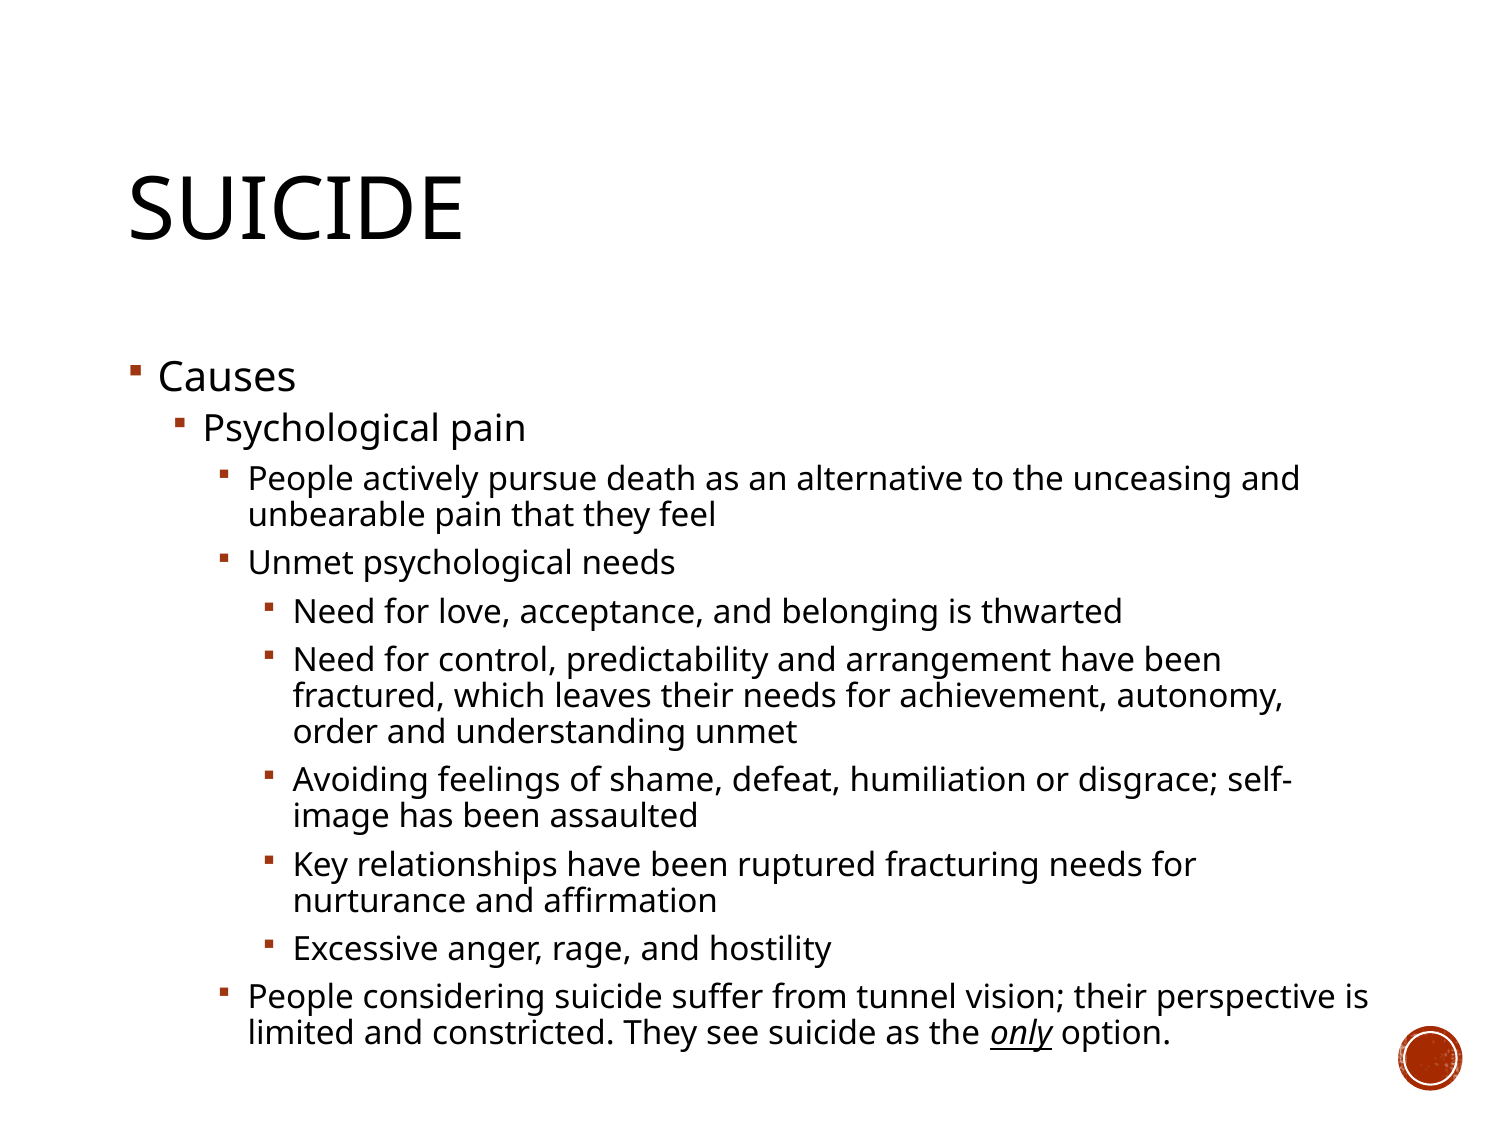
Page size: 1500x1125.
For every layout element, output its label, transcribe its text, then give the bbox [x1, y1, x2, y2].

list Causes Psychological pain People actively pursue death as an alternative to the unceasing and unbearable pain that they feel Unmet psychological needs Need for love, acceptance, and belonging is thwarted Need for control, predictability and arrangement have been fractured, which leaves their needs for achievement, autonomy, order and understanding unmet Avoiding feelings of shame, defeat, humiliation or disgrace; self-image has been assaulted Key relationships have been ruptured fracturing needs for nurturance and affirmation Excessive anger, rage, and hostility People considering suicide suffer from tunnel vision; their perspective is limited and constricted. They see suicide as the only option. [112, 348, 1388, 1088]
title Suicide [112, 79, 1388, 344]
